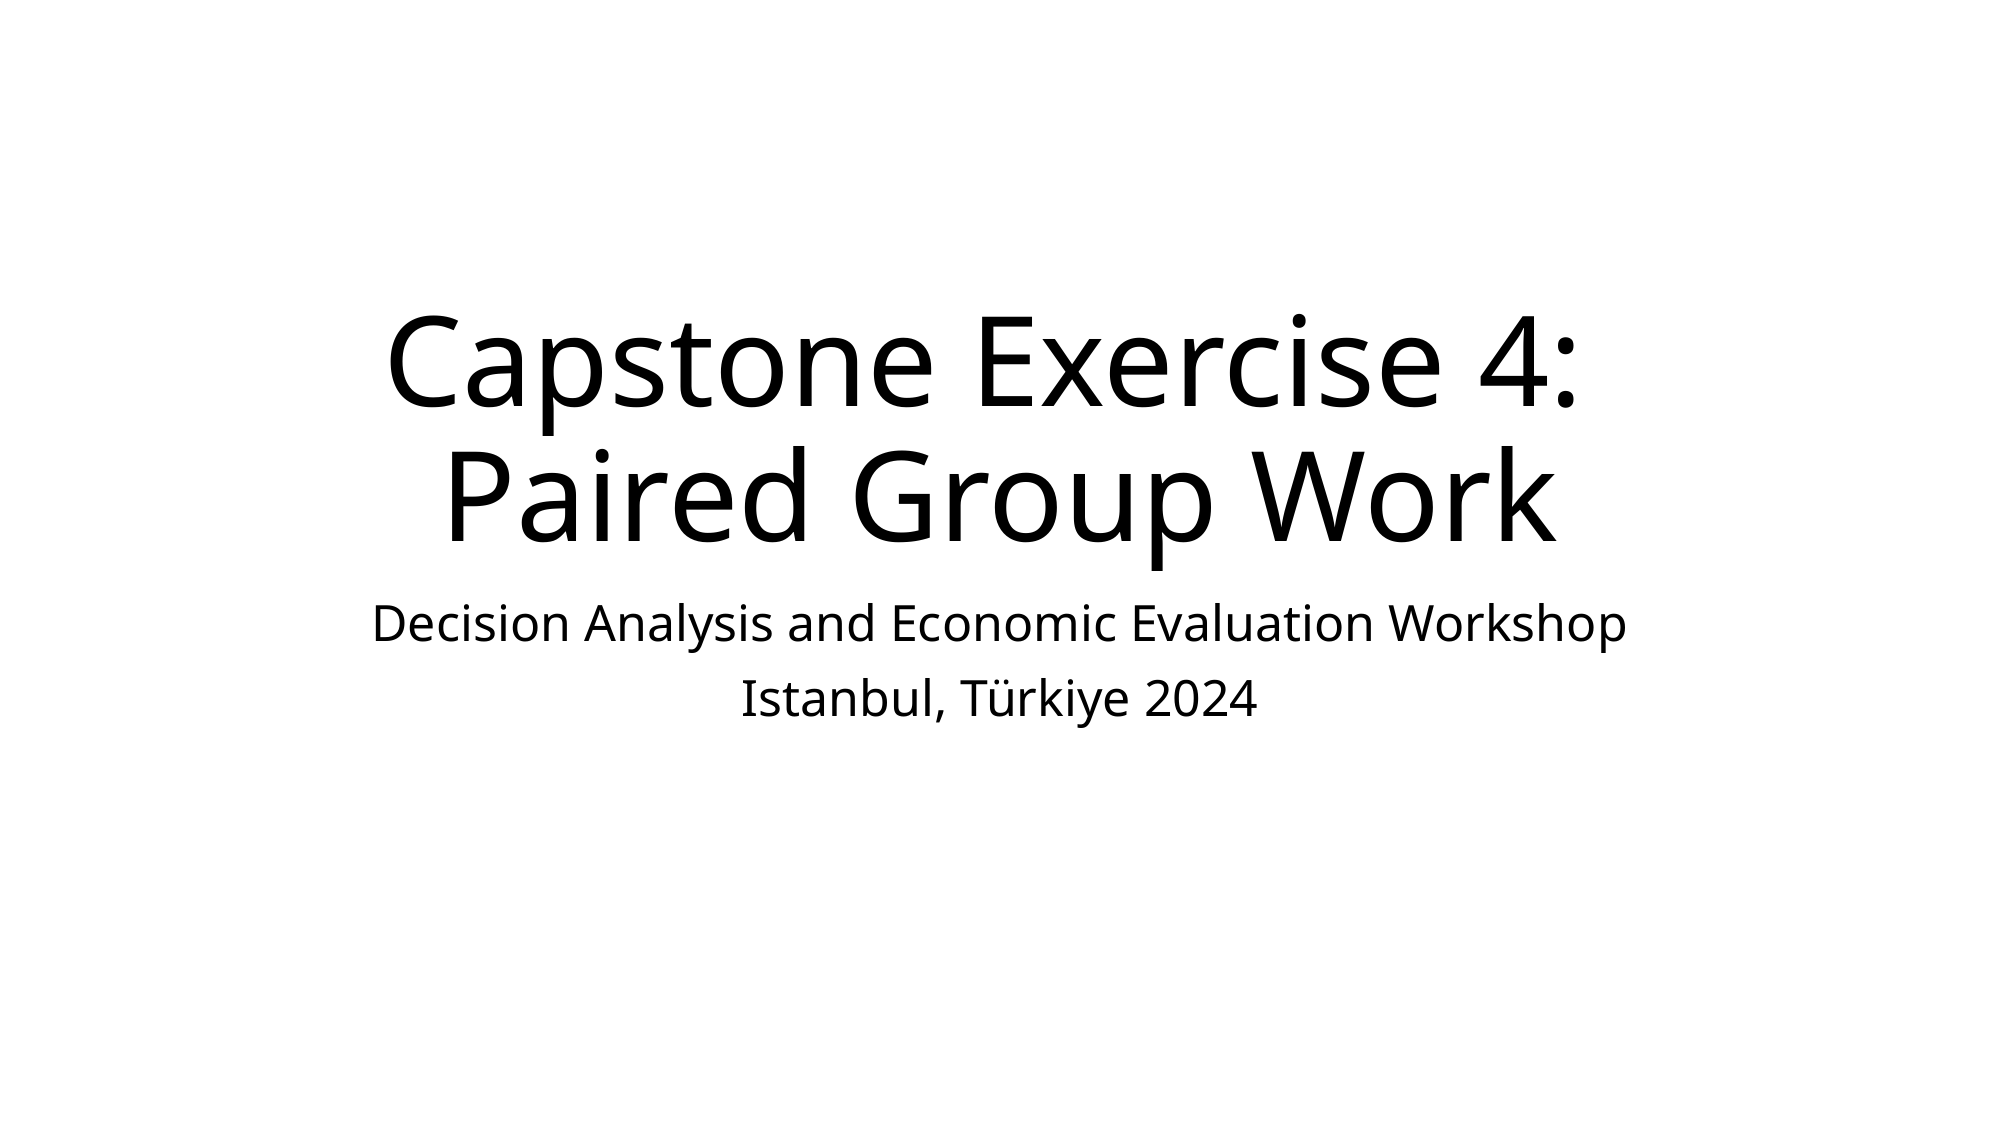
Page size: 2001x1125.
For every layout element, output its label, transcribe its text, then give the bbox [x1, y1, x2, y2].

title Capstone Exercise 4: Paired Group Work [249, 184, 1750, 576]
subtitle Decision Analysis and Economic Evaluation Workshop Istanbul, Türkiye 2024 [249, 590, 1750, 863]
